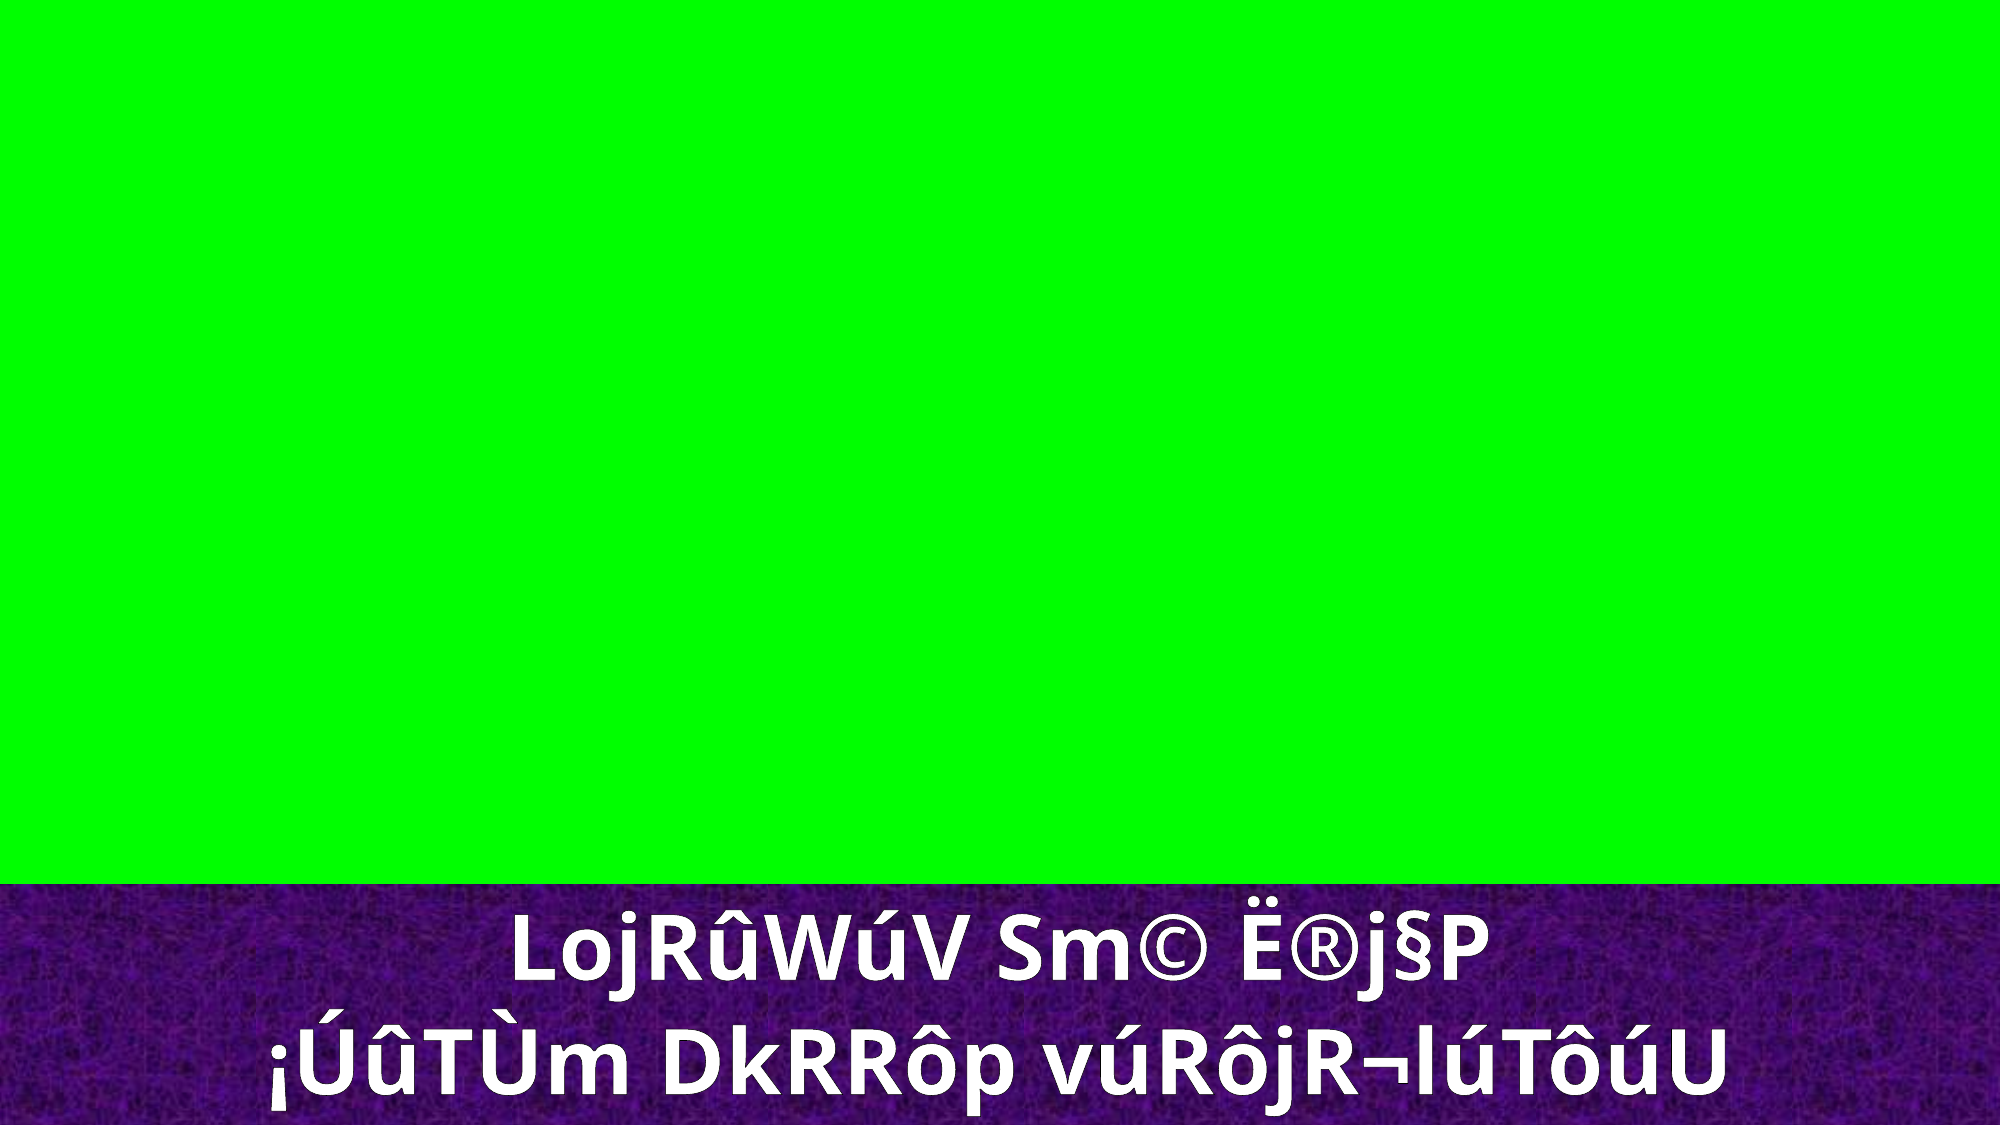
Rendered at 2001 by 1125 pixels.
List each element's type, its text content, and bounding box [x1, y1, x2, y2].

text_box [0, 884, 2000, 1125]
text_box LojRûWúV Sm© Ë®j§P ¡ÚûTÙm DkRRôp vúRôjR¬lúTôúU [53, 876, 1947, 1121]
